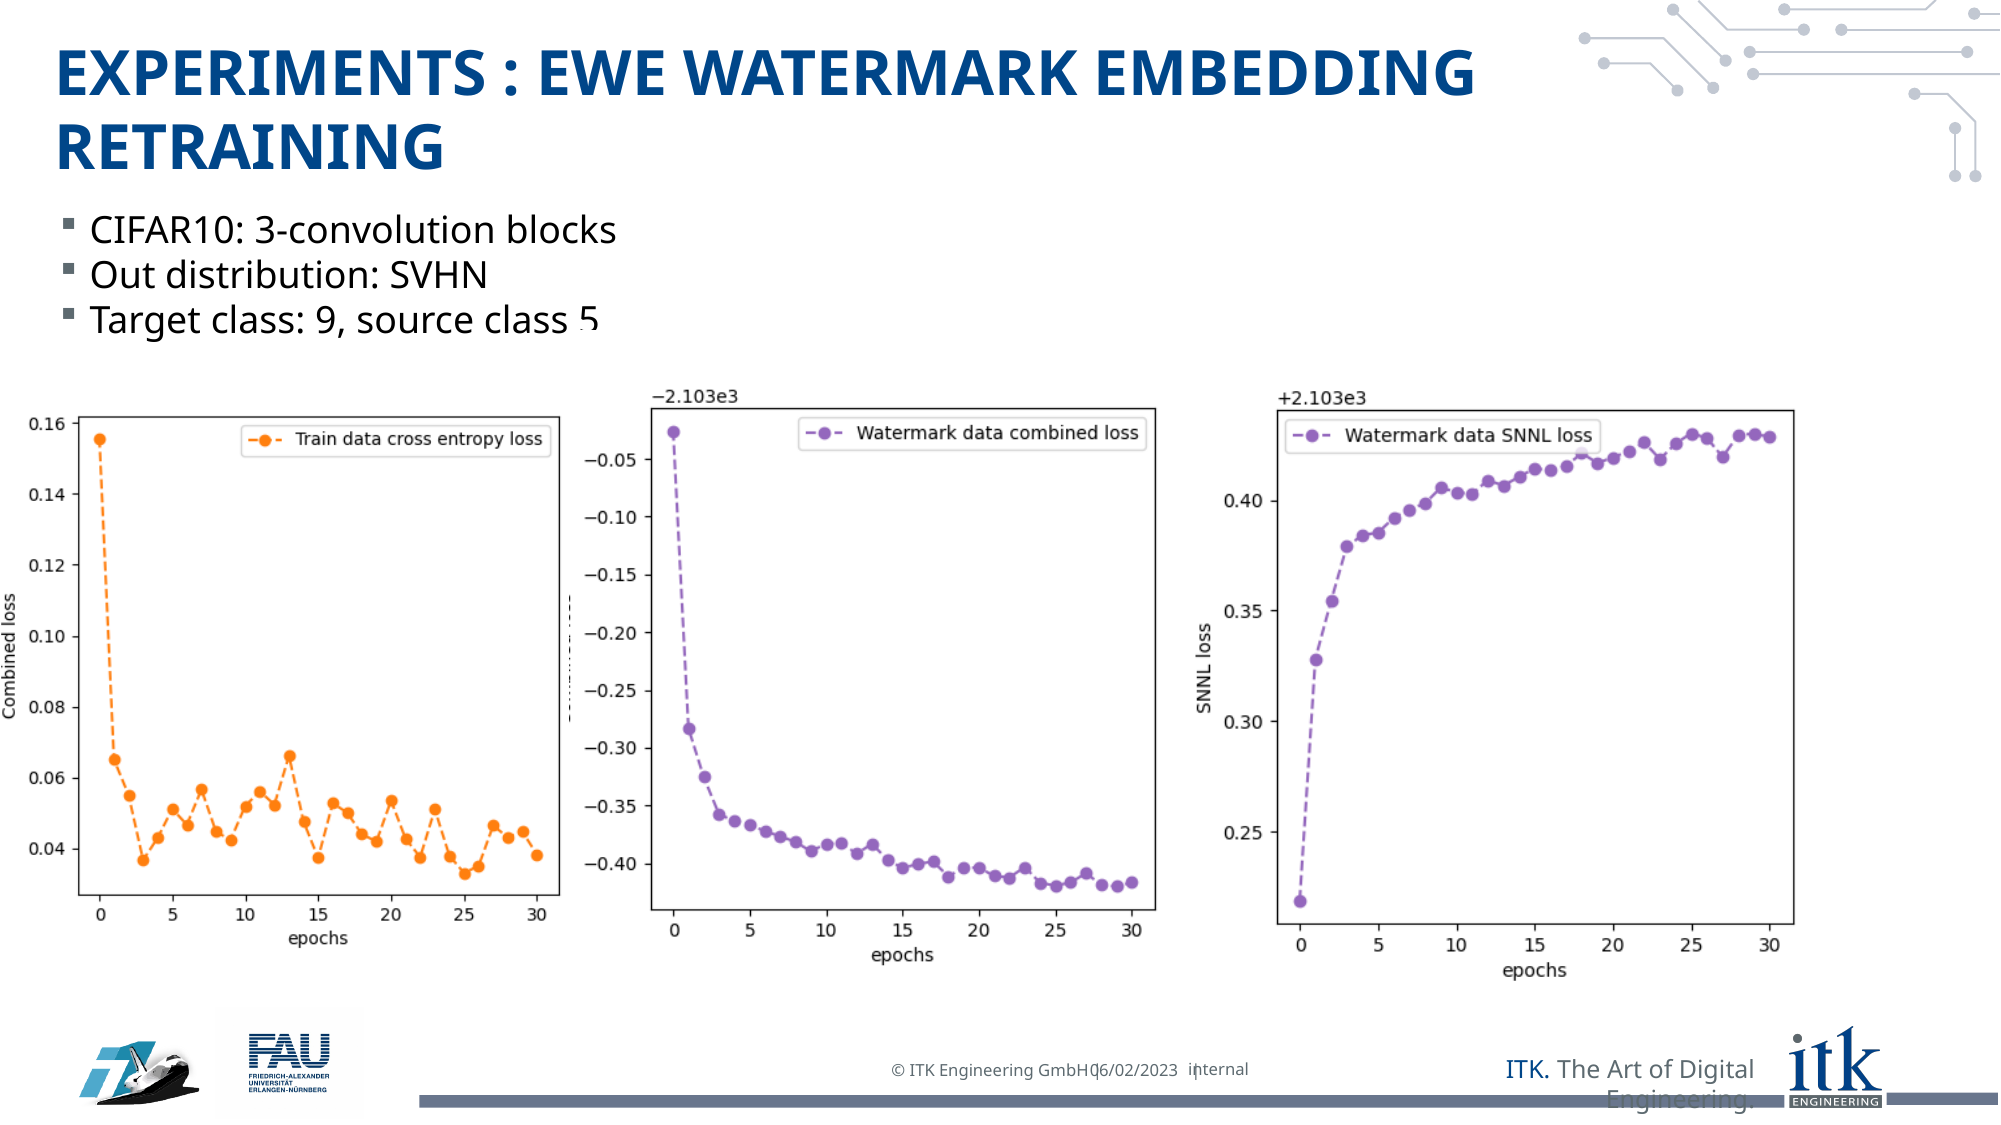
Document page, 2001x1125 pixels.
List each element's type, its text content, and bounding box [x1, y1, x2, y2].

text_box 06/02/2023 [1087, 1060, 1181, 1081]
picture [77, 1039, 200, 1108]
picture [215, 1007, 364, 1119]
title Experiments : EWE Watermark embedding REtraining [54, 32, 1775, 188]
list CIFAR10: 3-convolution blocks Out distribution: SVHN Target class: 9, source class 5 [44, 198, 1809, 340]
picture [1789, 1026, 1882, 1108]
text_box internal [1188, 1058, 1401, 1079]
picture [0, 330, 1861, 997]
